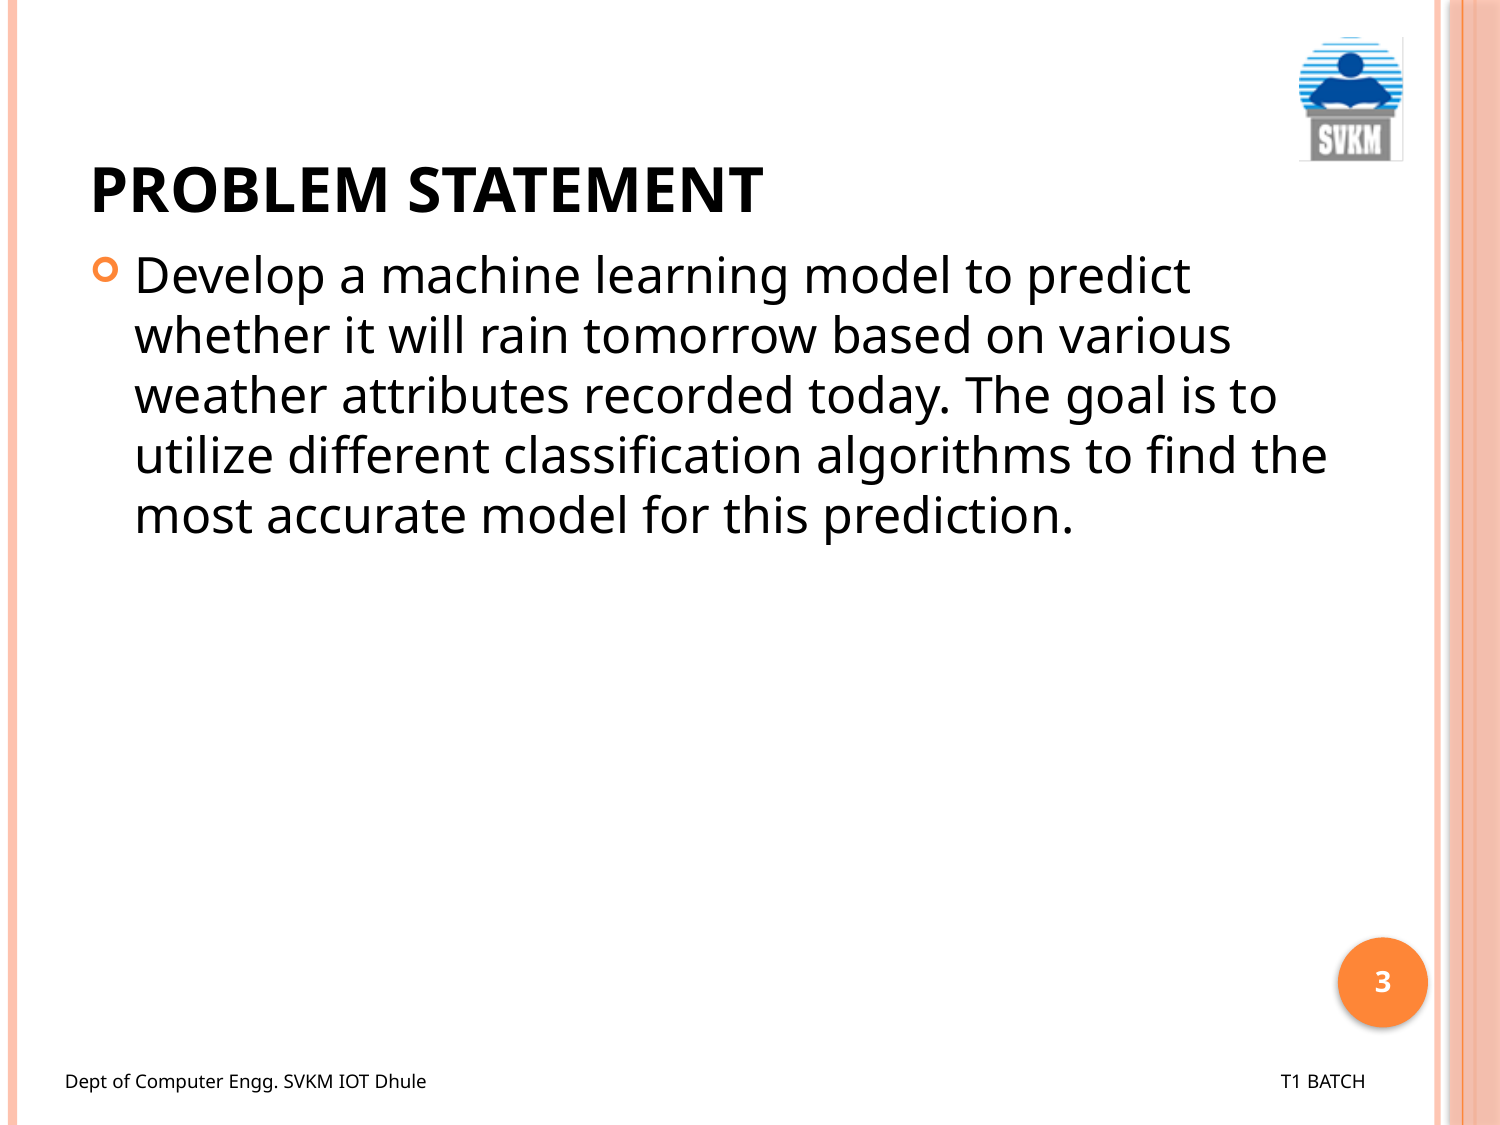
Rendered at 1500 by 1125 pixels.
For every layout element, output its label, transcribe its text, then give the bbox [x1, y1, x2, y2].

picture [1299, 37, 1405, 163]
title Problem Statement [75, 45, 1300, 233]
slide_number 3 [1333, 940, 1434, 1027]
text_box Dept of Computer Engg. SVKM IOT Dhule T1 BATCH [49, 1062, 1475, 1100]
list Develop a machine learning model to predict whether it will rain tomorrow based on various weather attributes recorded today. The goal is to utilize different classification algorithms to find the most accurate model for this prediction. [75, 236, 1375, 1037]
